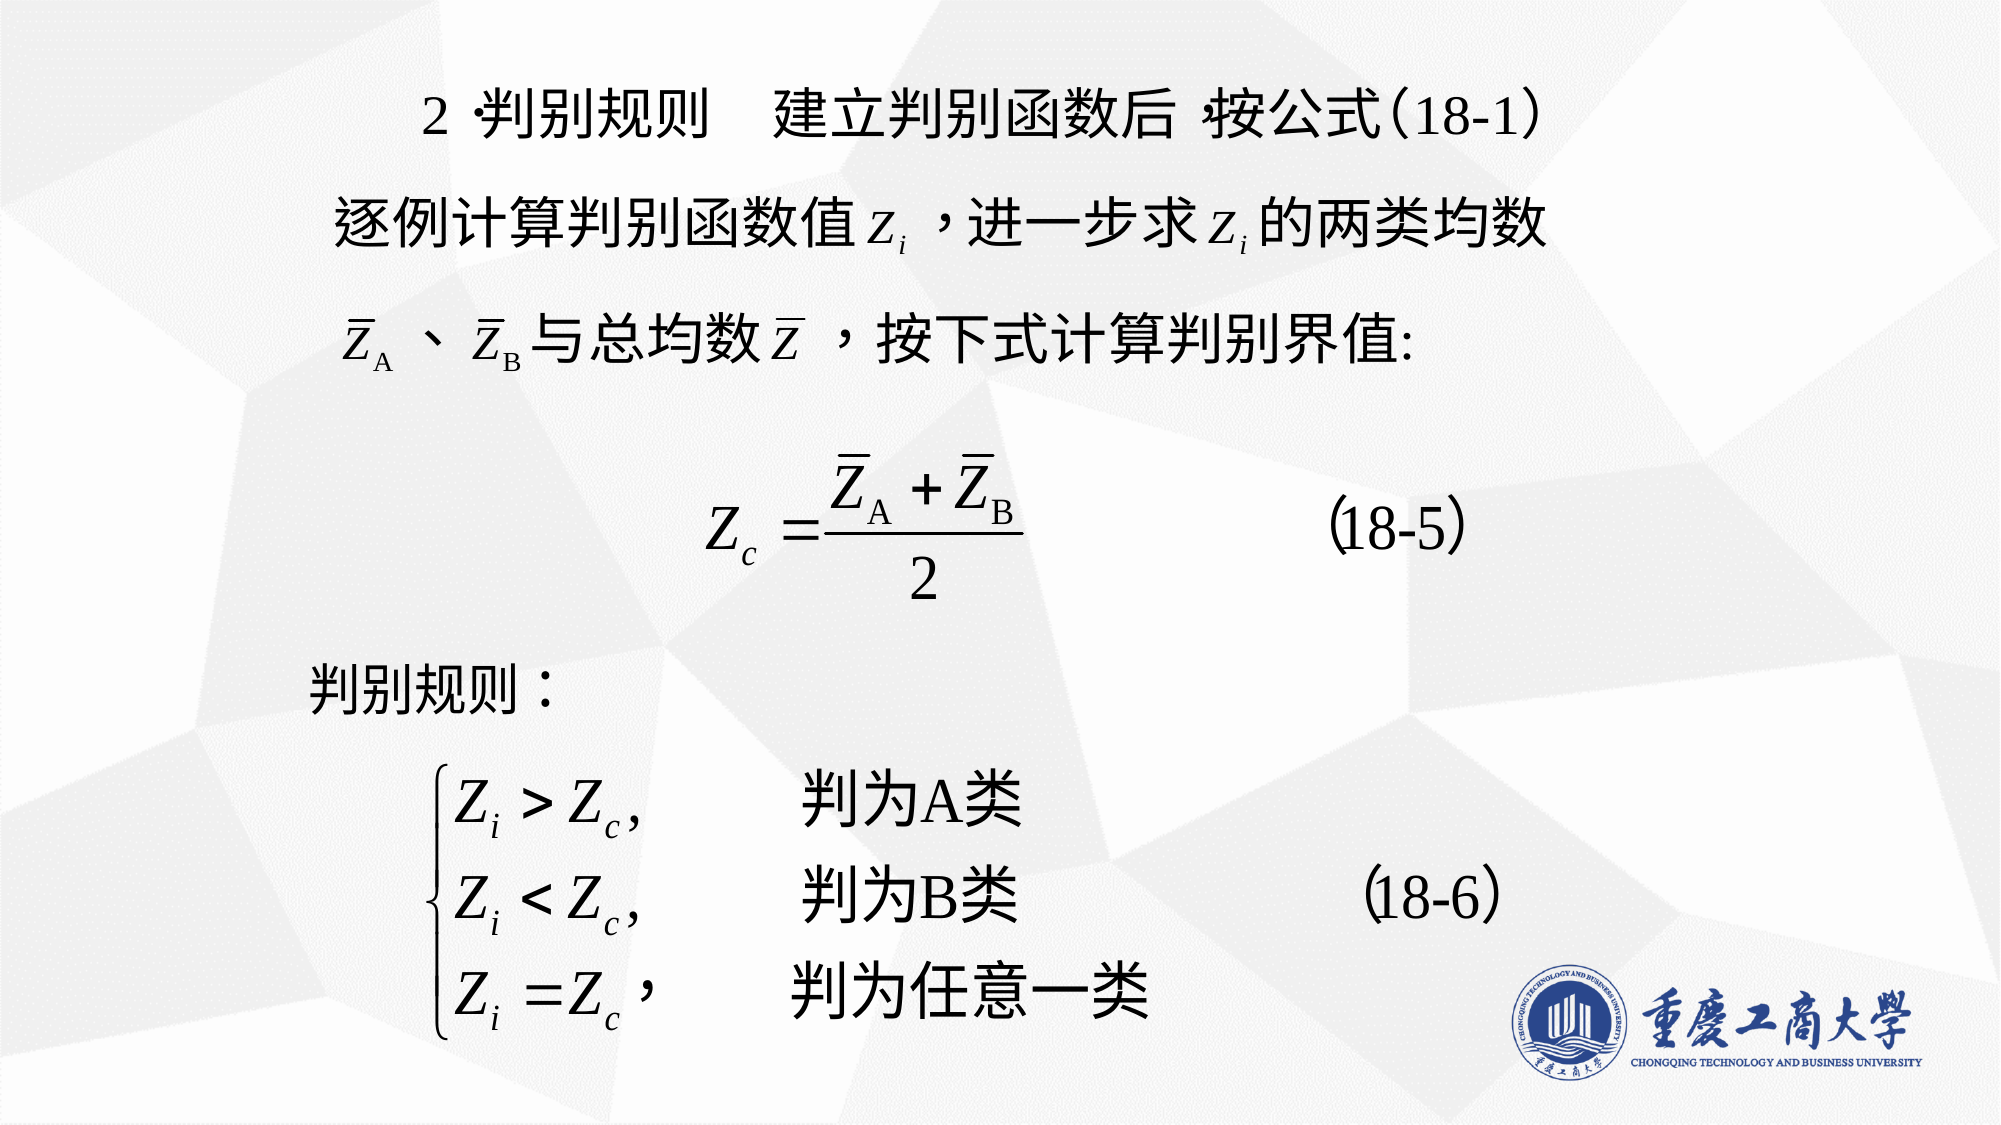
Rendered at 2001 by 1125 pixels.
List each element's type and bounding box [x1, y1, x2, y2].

text_box [333, 78, 1547, 417]
text_box [308, 442, 1634, 1092]
picture [0, 0, 2001, 1125]
